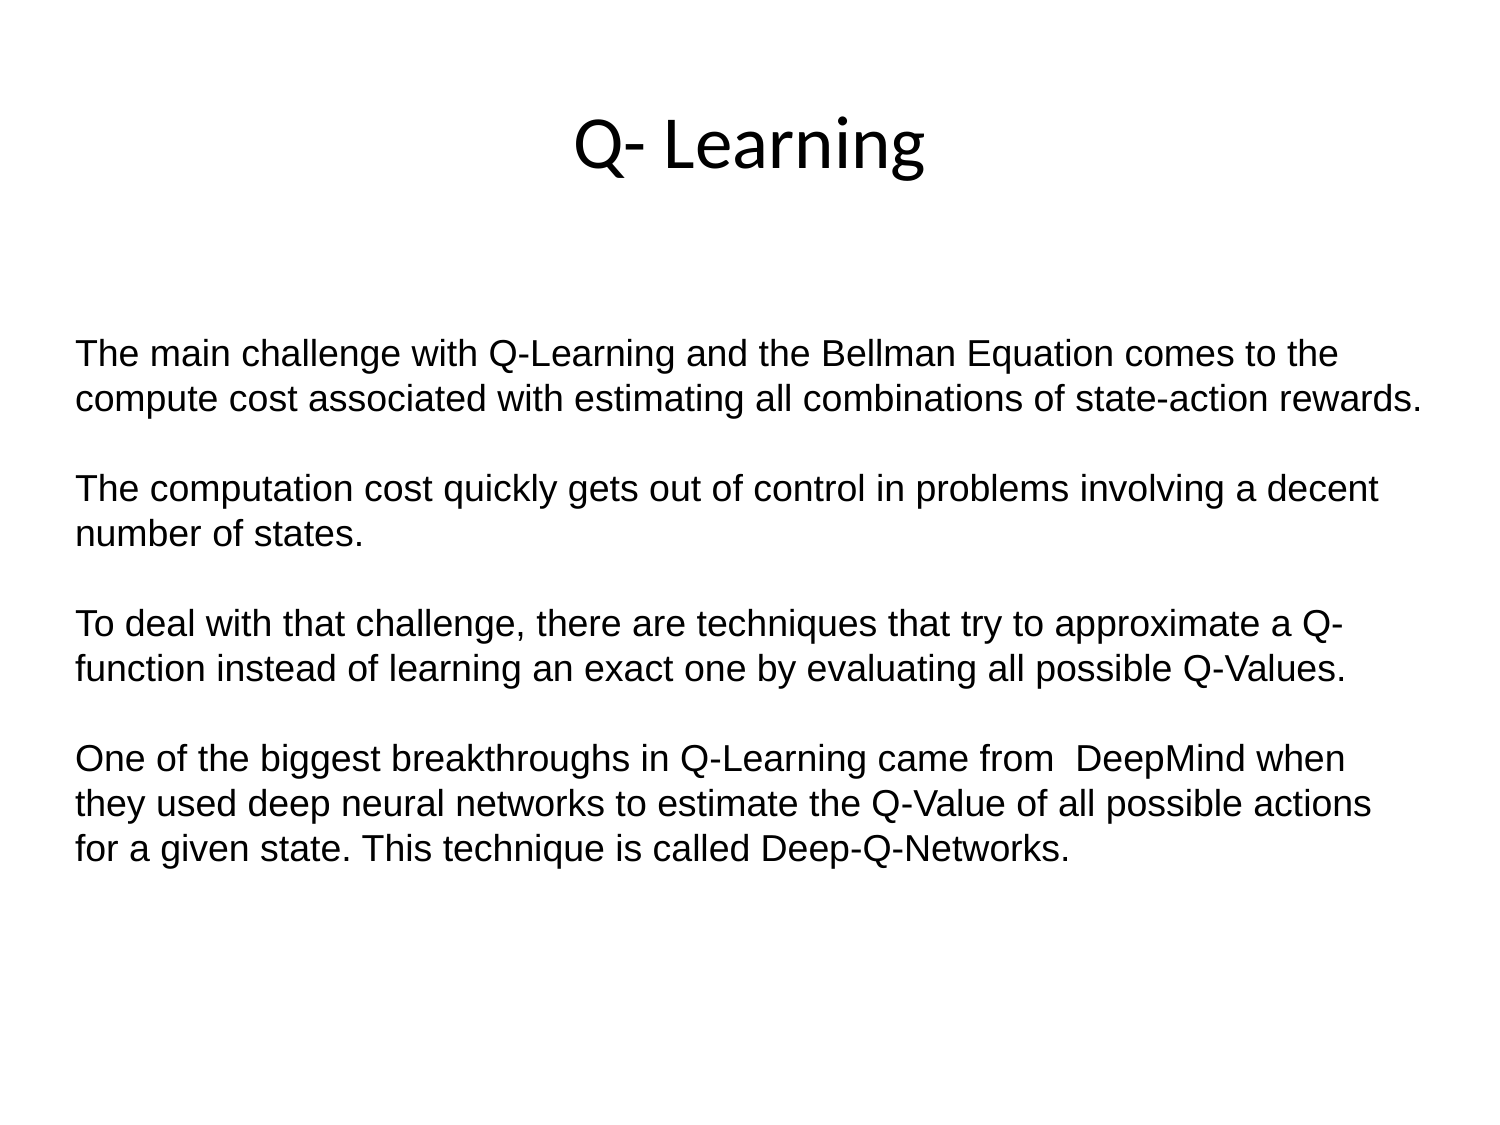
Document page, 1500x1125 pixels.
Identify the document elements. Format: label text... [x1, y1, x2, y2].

subtitle The main challenge with Q-Learning and the Bellman Equation comes to the compute cost associated with estimating all combinations of state-action rewards. The computation cost quickly gets out of control in problems involving a decent number of states. To deal with that challenge, there are techniques that try to approximate a Q-function instead of learning an exact one by evaluating all possible Q-Values. One of the biggest breakthroughs in Q-Learning came from DeepMind when they used deep neural networks to estimate the Q-Value of all possible actions for a given state. This technique is called Deep-Q-Networks. [75, 263, 1425, 1025]
title Q- Learning [75, 44, 1425, 233]
